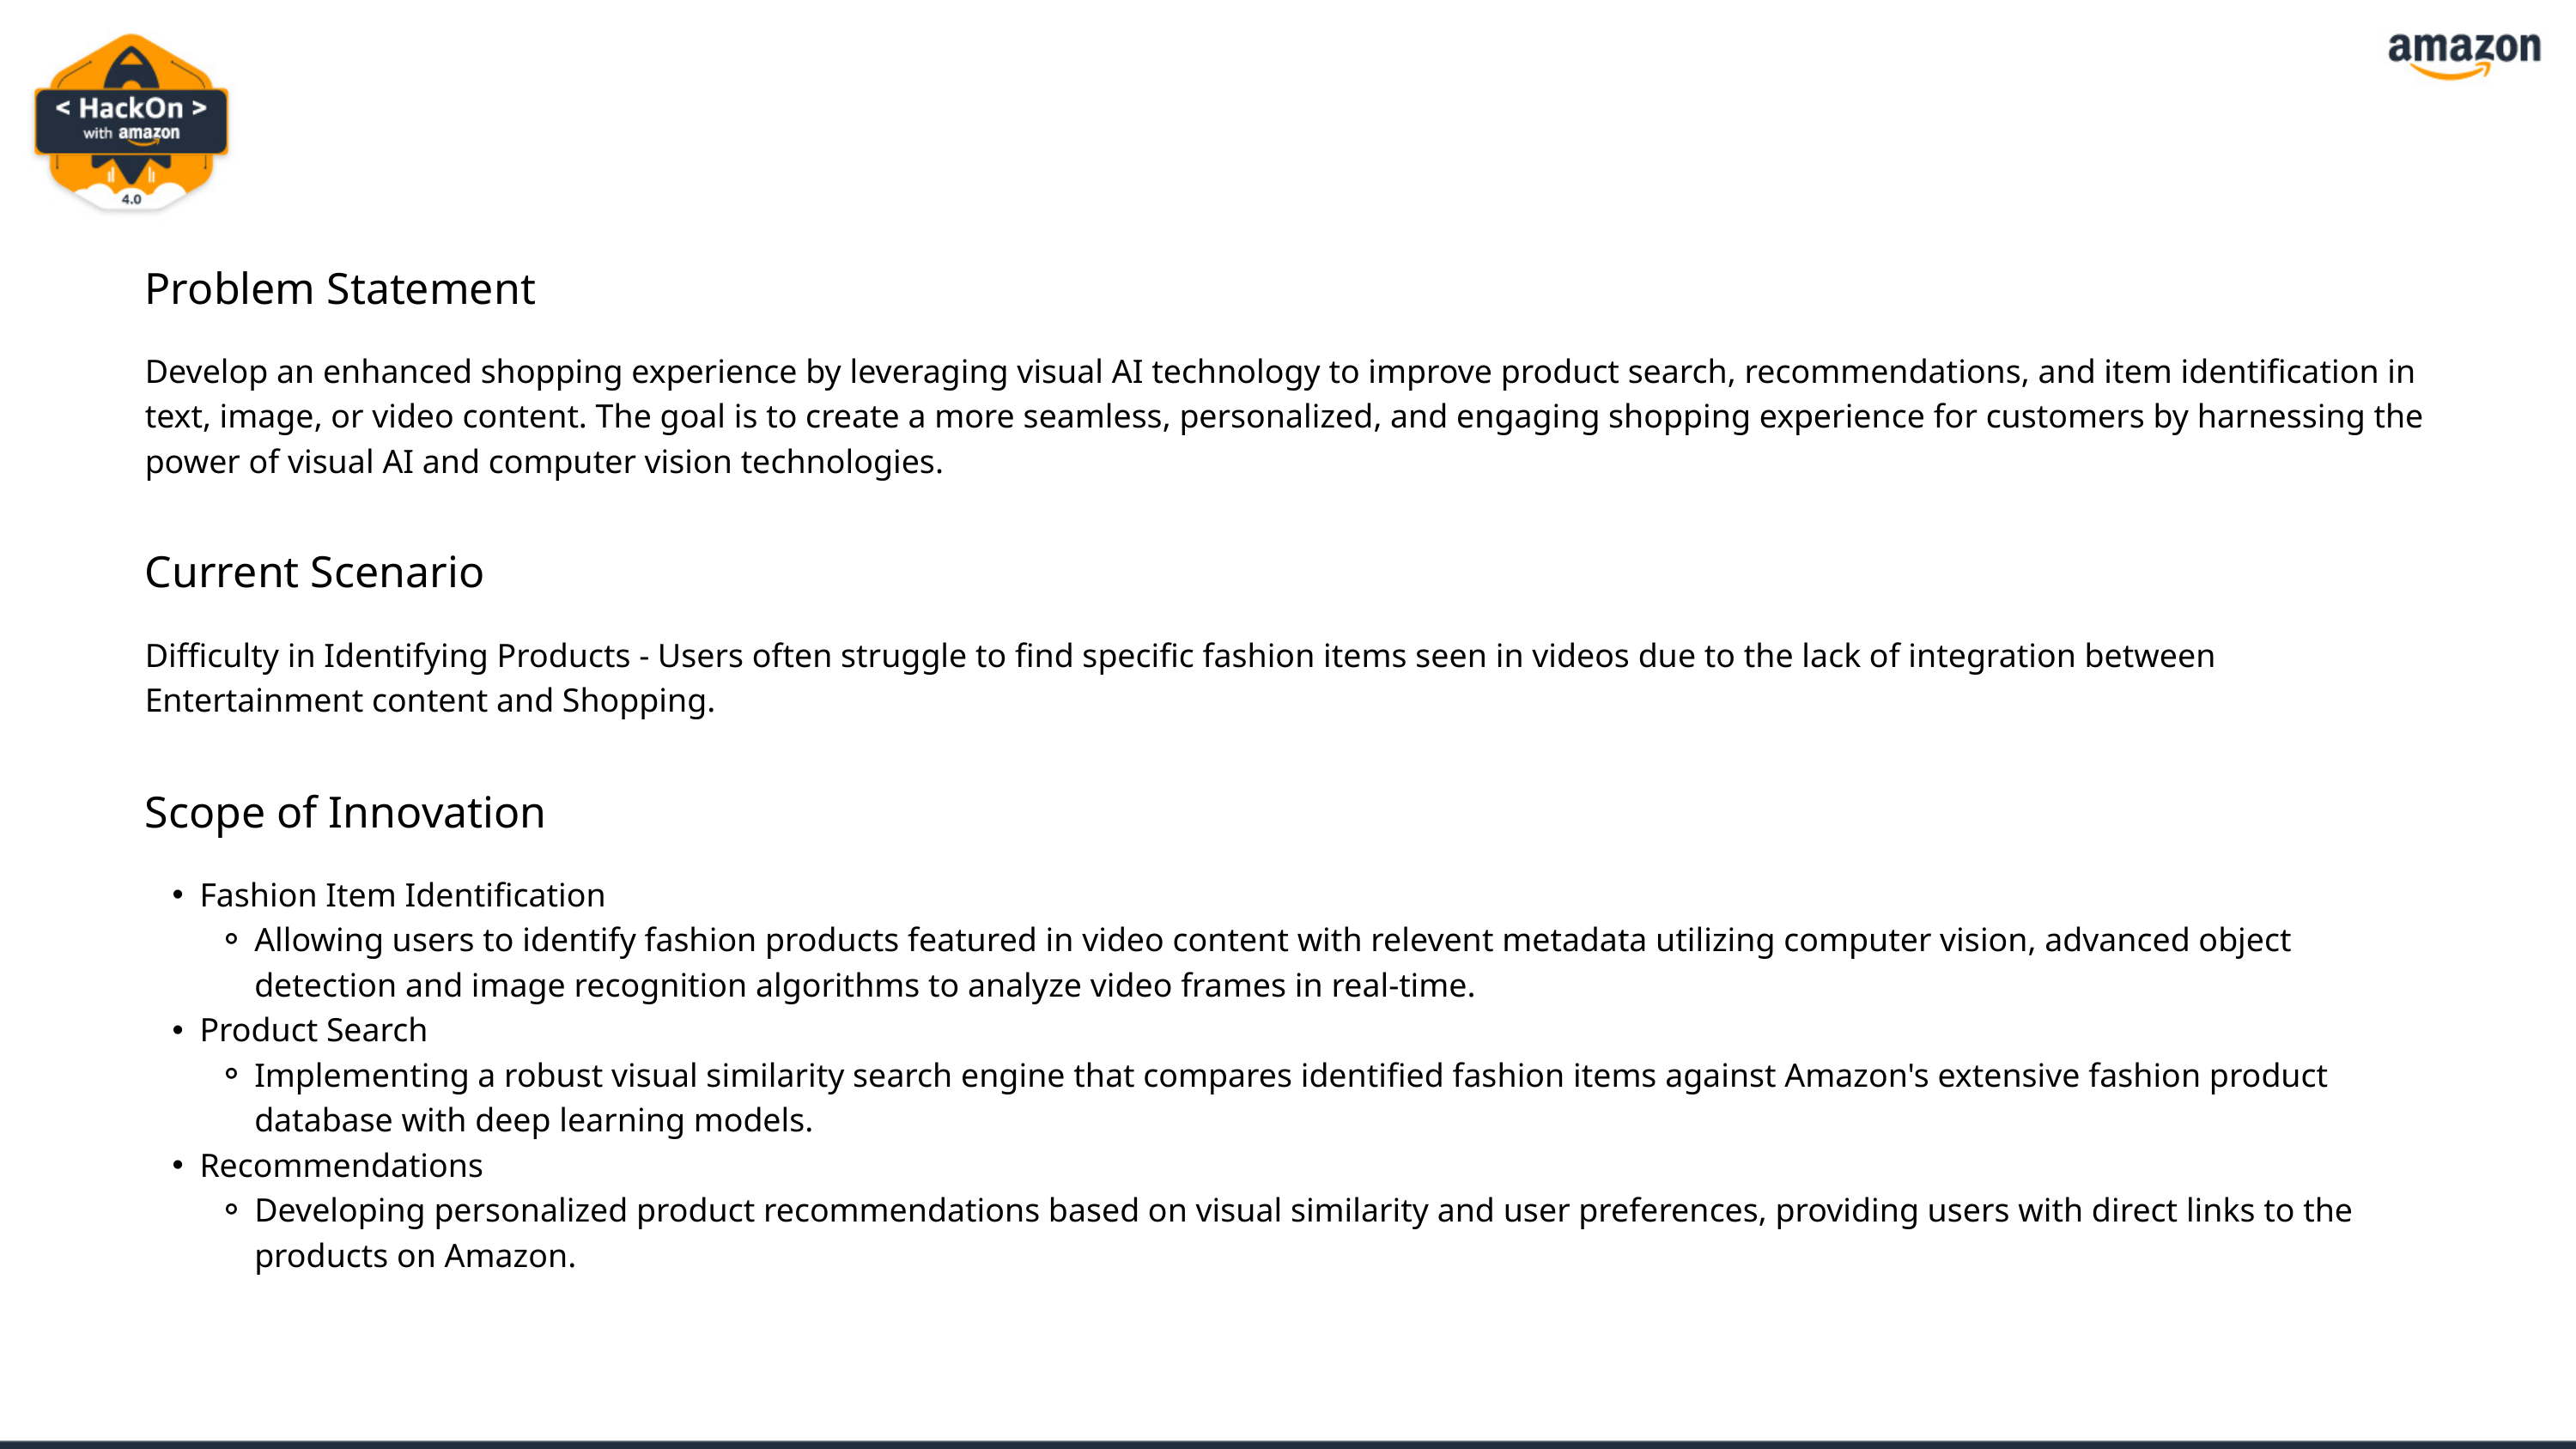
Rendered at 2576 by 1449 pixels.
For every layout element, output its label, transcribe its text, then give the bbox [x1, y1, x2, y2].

text_box Scope of Innovation [144, 776, 582, 837]
text_box Problem Statement [144, 252, 576, 313]
text_box Develop an enhanced shopping experience by leveraging visual AI technology to improve product search, recommendations, and item identification in text, image, or video content. The goal is to create a more seamless, personalized, and engaging shopping experience for customers by harnessing the power of visual AI and computer vision technologies. [144, 344, 2432, 480]
text_box Current Scenario [144, 536, 521, 597]
text_box Difficulty in Identifying Products - Users often struggle to find specific fashion items seen in videos due to the lack of integration between Entertainment content and Shopping. [144, 628, 2432, 719]
text_box Fashion Item Identification Allowing users to identify fashion products featured in video content with relevent metadata utilizing computer vision, advanced object detection and image recognition algorithms to analyze video frames in real-time. Product Search Implementing a robust visual similarity search engine that compares identified fashion items against Amazon's extensive fashion product database with deep learning models. Recommendations Developing personalized product recommendations based on visual similarity and user preferences, providing users with direct links to the products on Amazon. [144, 868, 2432, 1274]
text_box [0, 0, 2576, 1449]
